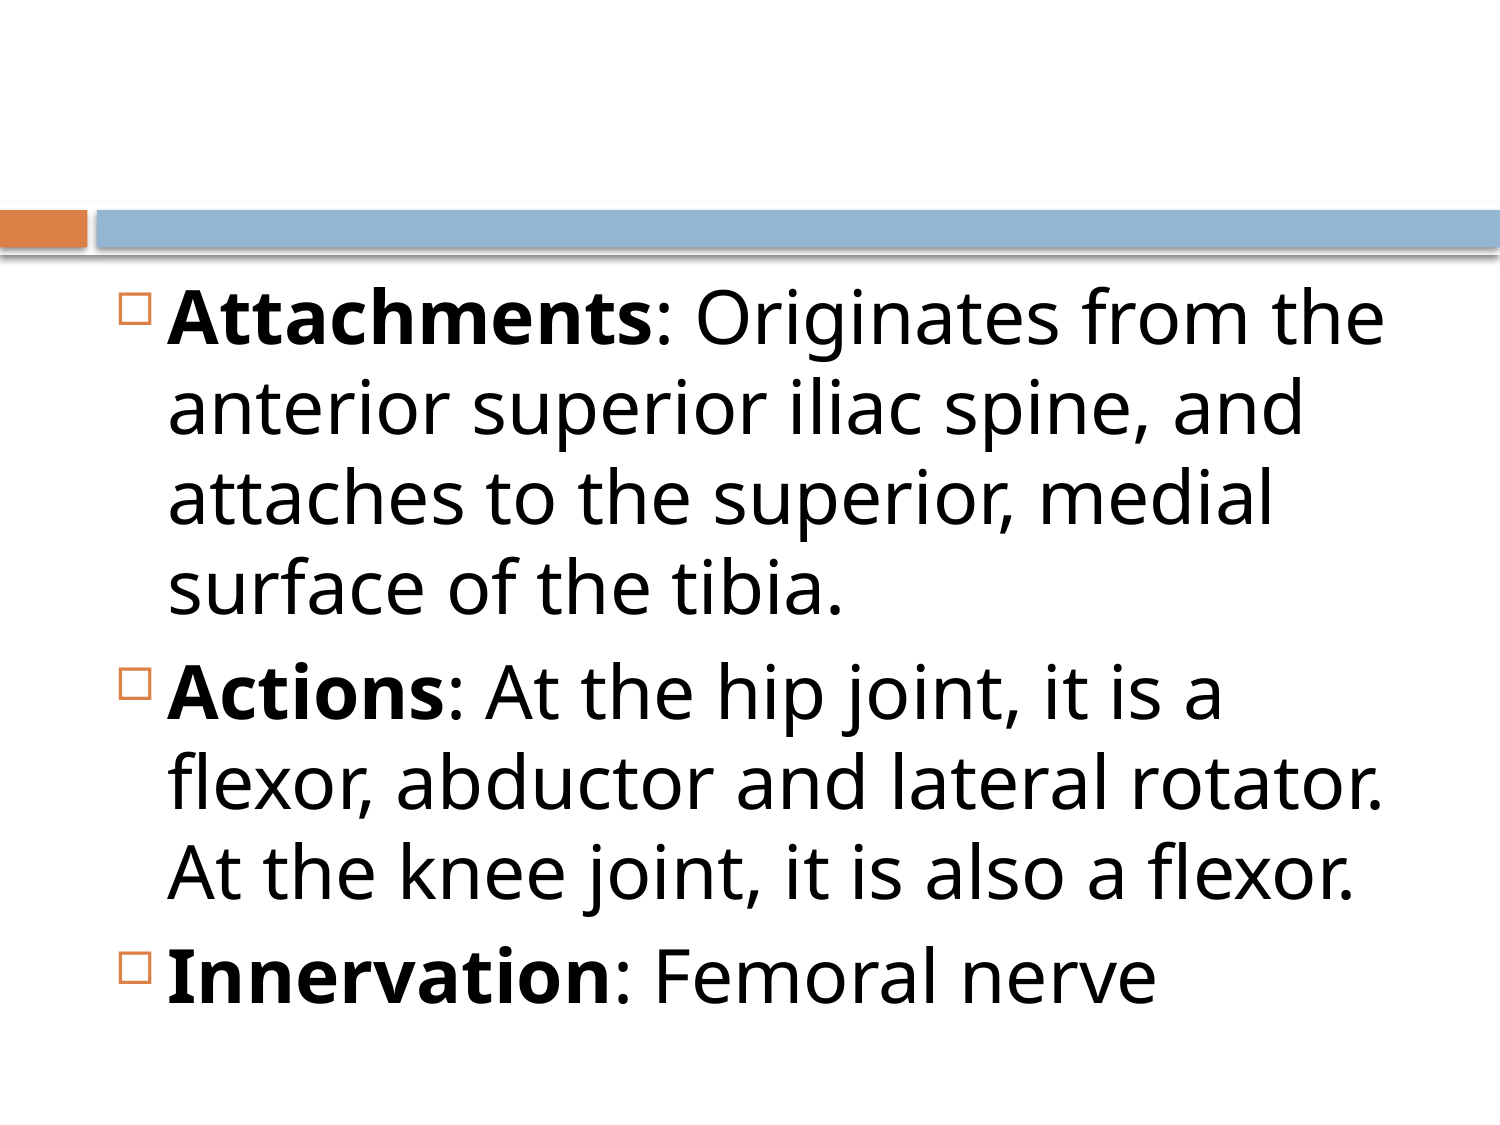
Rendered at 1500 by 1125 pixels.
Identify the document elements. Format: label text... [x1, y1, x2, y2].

list Attachments: Originates from the anterior superior iliac spine, and attaches to the superior, medial surface of the tibia. Actions: At the hip joint, it is a flexor, abductor and lateral rotator. At the knee joint, it is also a flexor. Innervation: Femoral nerve [100, 262, 1438, 1000]
